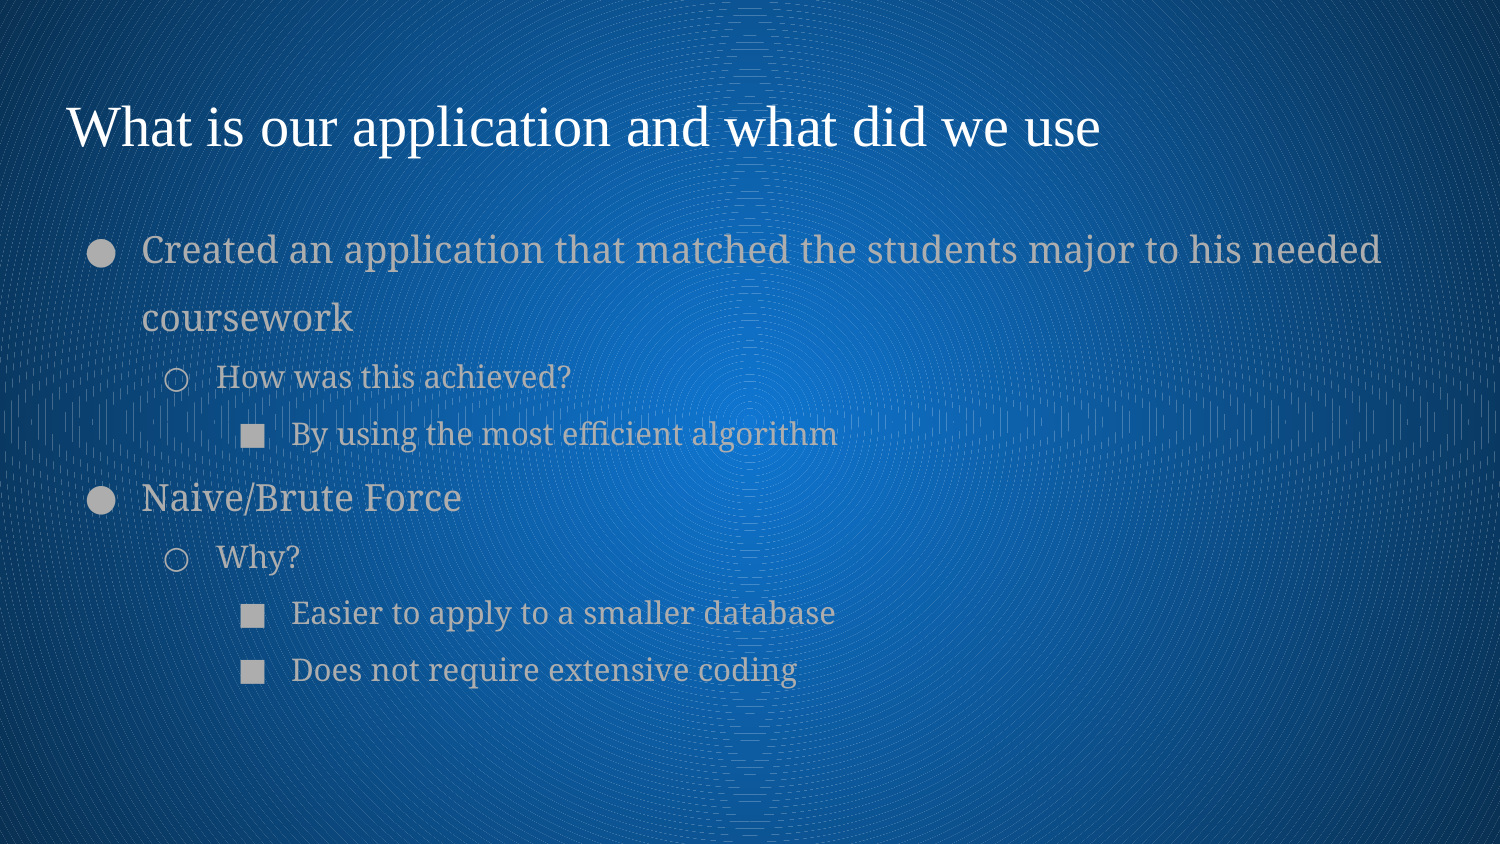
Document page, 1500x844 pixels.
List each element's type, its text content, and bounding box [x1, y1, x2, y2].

list Created an application that matched the students major to his needed coursework How was this achieved? By using the most efficient algorithm Naive/Brute Force Why? Easier to apply to a smaller database Does not require extensive coding [51, 189, 1449, 750]
title What is our application and what did we use [51, 72, 1449, 167]
